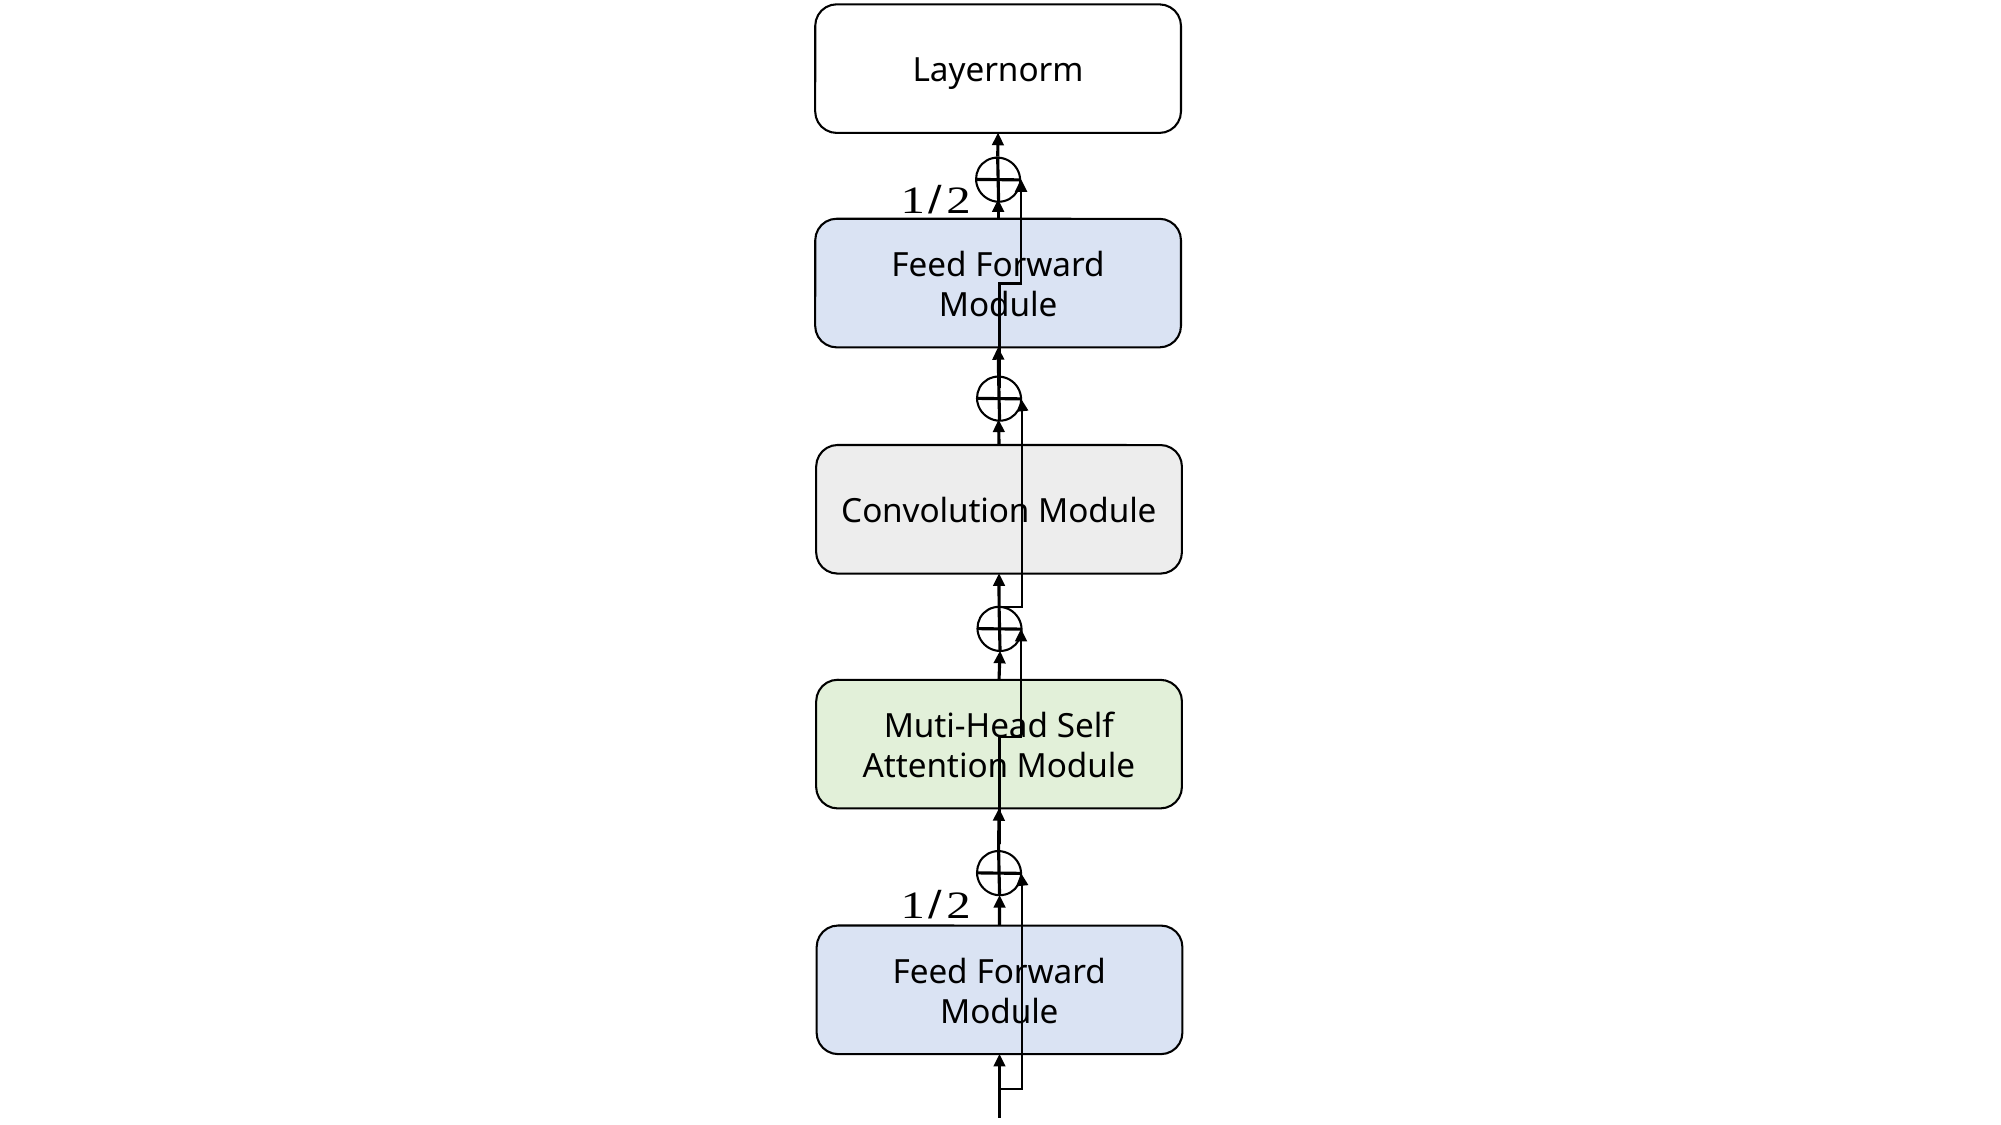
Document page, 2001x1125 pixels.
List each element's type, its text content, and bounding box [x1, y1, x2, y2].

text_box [975, 157, 1021, 202]
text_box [902, 970, 1118, 992]
text_box Feed Forward Module [1023, 924, 1184, 1056]
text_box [906, 272, 1115, 295]
text_box Feed Forward Module [815, 924, 1021, 1056]
text_box Feed Forward Module [814, 217, 1020, 349]
text_box Layernorm [814, 3, 1183, 134]
text_box Feed Forward Module [1001, 217, 1183, 349]
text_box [976, 376, 1022, 421]
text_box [906, 492, 1115, 514]
text_box Convolution Module [815, 443, 1021, 575]
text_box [902, 725, 1118, 748]
text_box Muti-Head Self Attention Module [815, 678, 1020, 810]
text_box Convolution Module [1023, 443, 1183, 575]
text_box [976, 851, 1022, 895]
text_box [977, 607, 1022, 651]
text_box Muti-Head Self Attention Module [1001, 678, 1183, 810]
